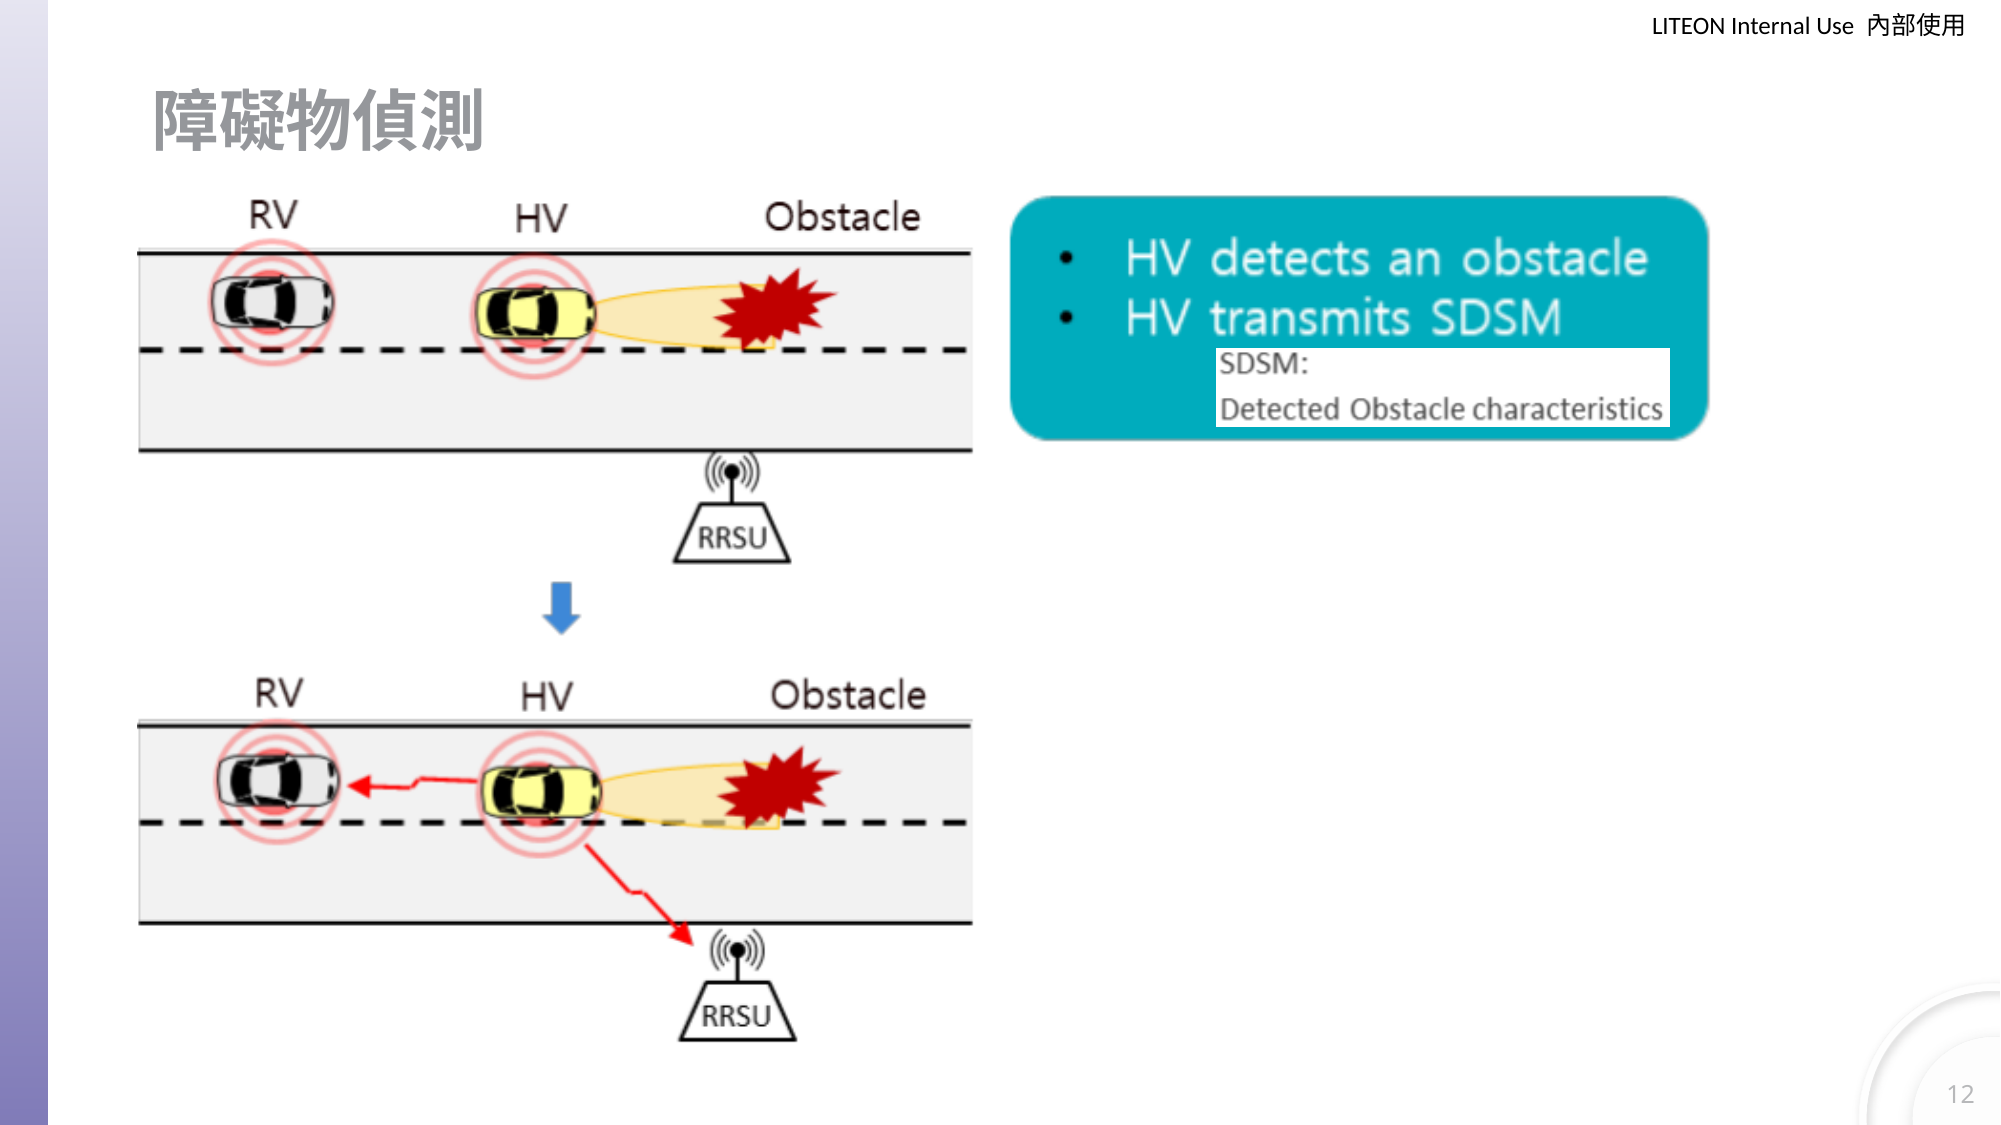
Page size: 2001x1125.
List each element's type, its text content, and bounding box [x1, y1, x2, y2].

picture [999, 187, 1715, 444]
picture [1847, 972, 2000, 1125]
title 障礙物偵測 [137, 59, 1863, 188]
picture [137, 187, 977, 1046]
slide_number 12 [1928, 1065, 1993, 1125]
